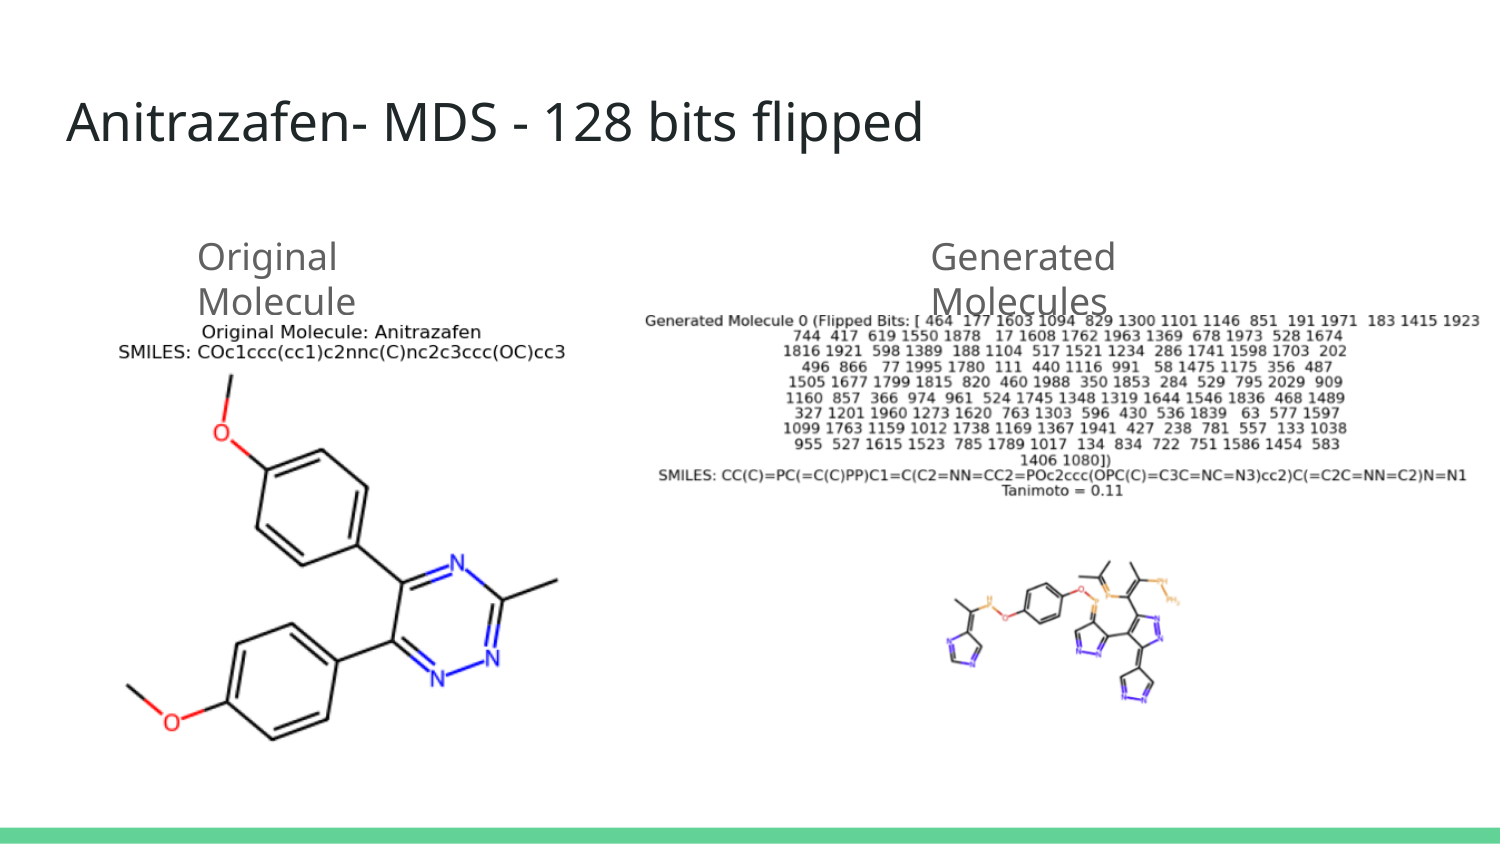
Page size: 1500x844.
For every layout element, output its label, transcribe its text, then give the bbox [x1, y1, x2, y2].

text_box Original Molecule [181, 217, 508, 313]
text_box Generated Molecules [915, 217, 1320, 313]
picture [635, 315, 1492, 706]
title Anitrazafen- MDS - 128 bits flipped [51, 72, 1449, 167]
picture [94, 315, 595, 749]
